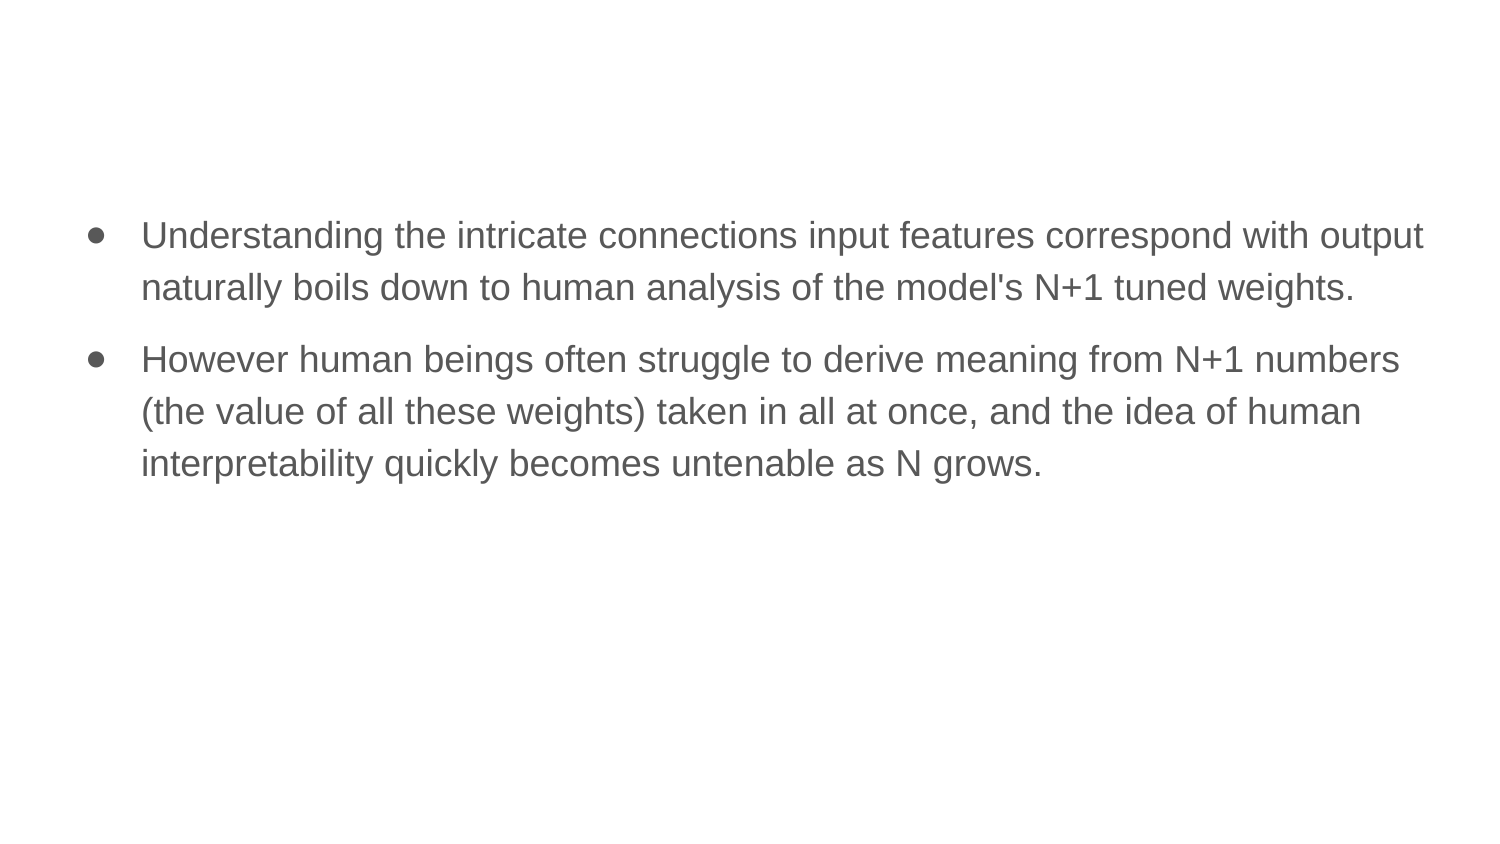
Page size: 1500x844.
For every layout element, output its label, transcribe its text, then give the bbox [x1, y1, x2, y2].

list Understanding the intricate connections input features correspond with output naturally boils down to human analysis of the model's N+1 tuned weights. However human beings often struggle to derive meaning from N+1 numbers (the value of all these weights) taken in all at once, and the idea of human interpretability quickly becomes untenable as N grows. [50, 188, 1450, 750]
